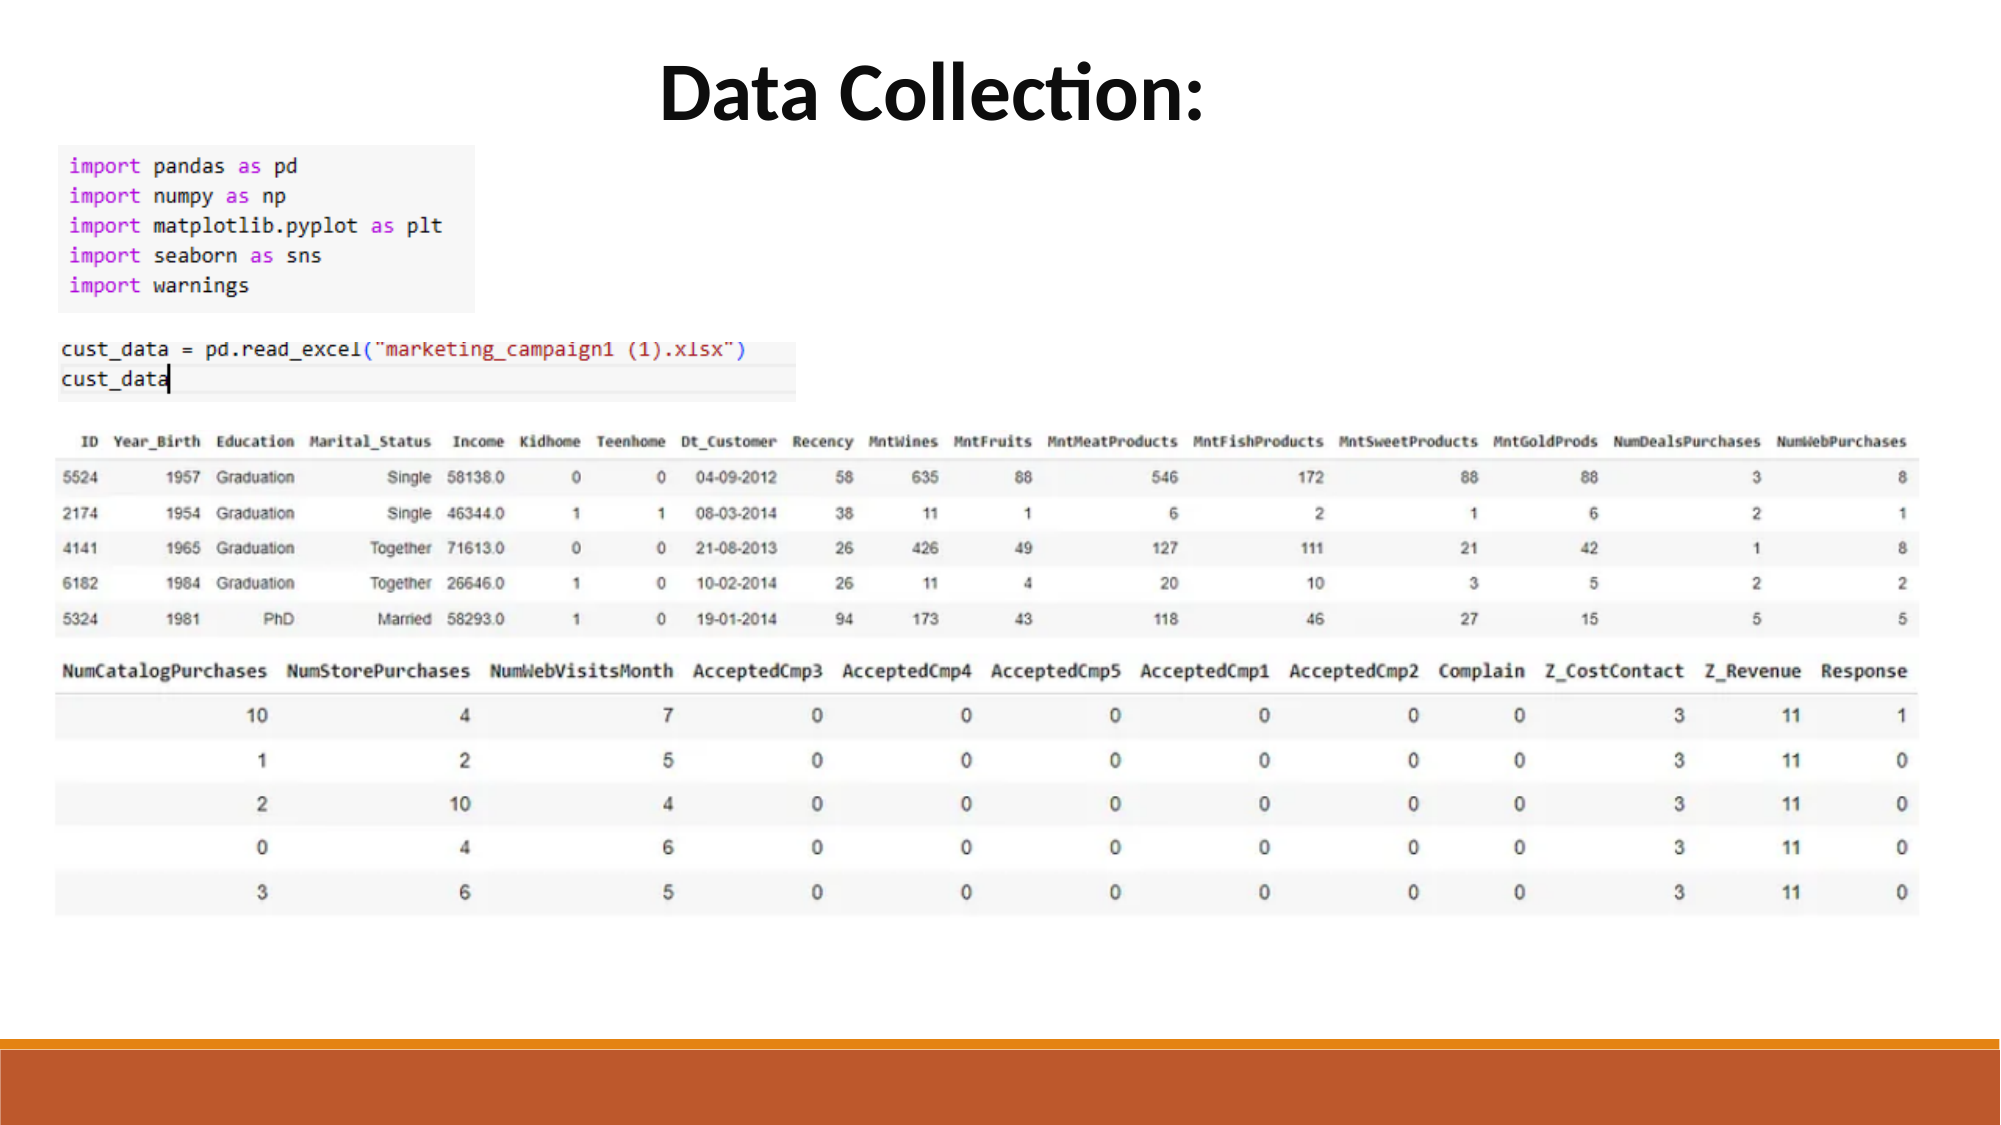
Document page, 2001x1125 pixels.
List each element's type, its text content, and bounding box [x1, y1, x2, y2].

picture [57, 341, 797, 402]
text_box Data Collection: [644, 29, 1308, 145]
picture [43, 430, 1957, 947]
picture [57, 145, 475, 314]
